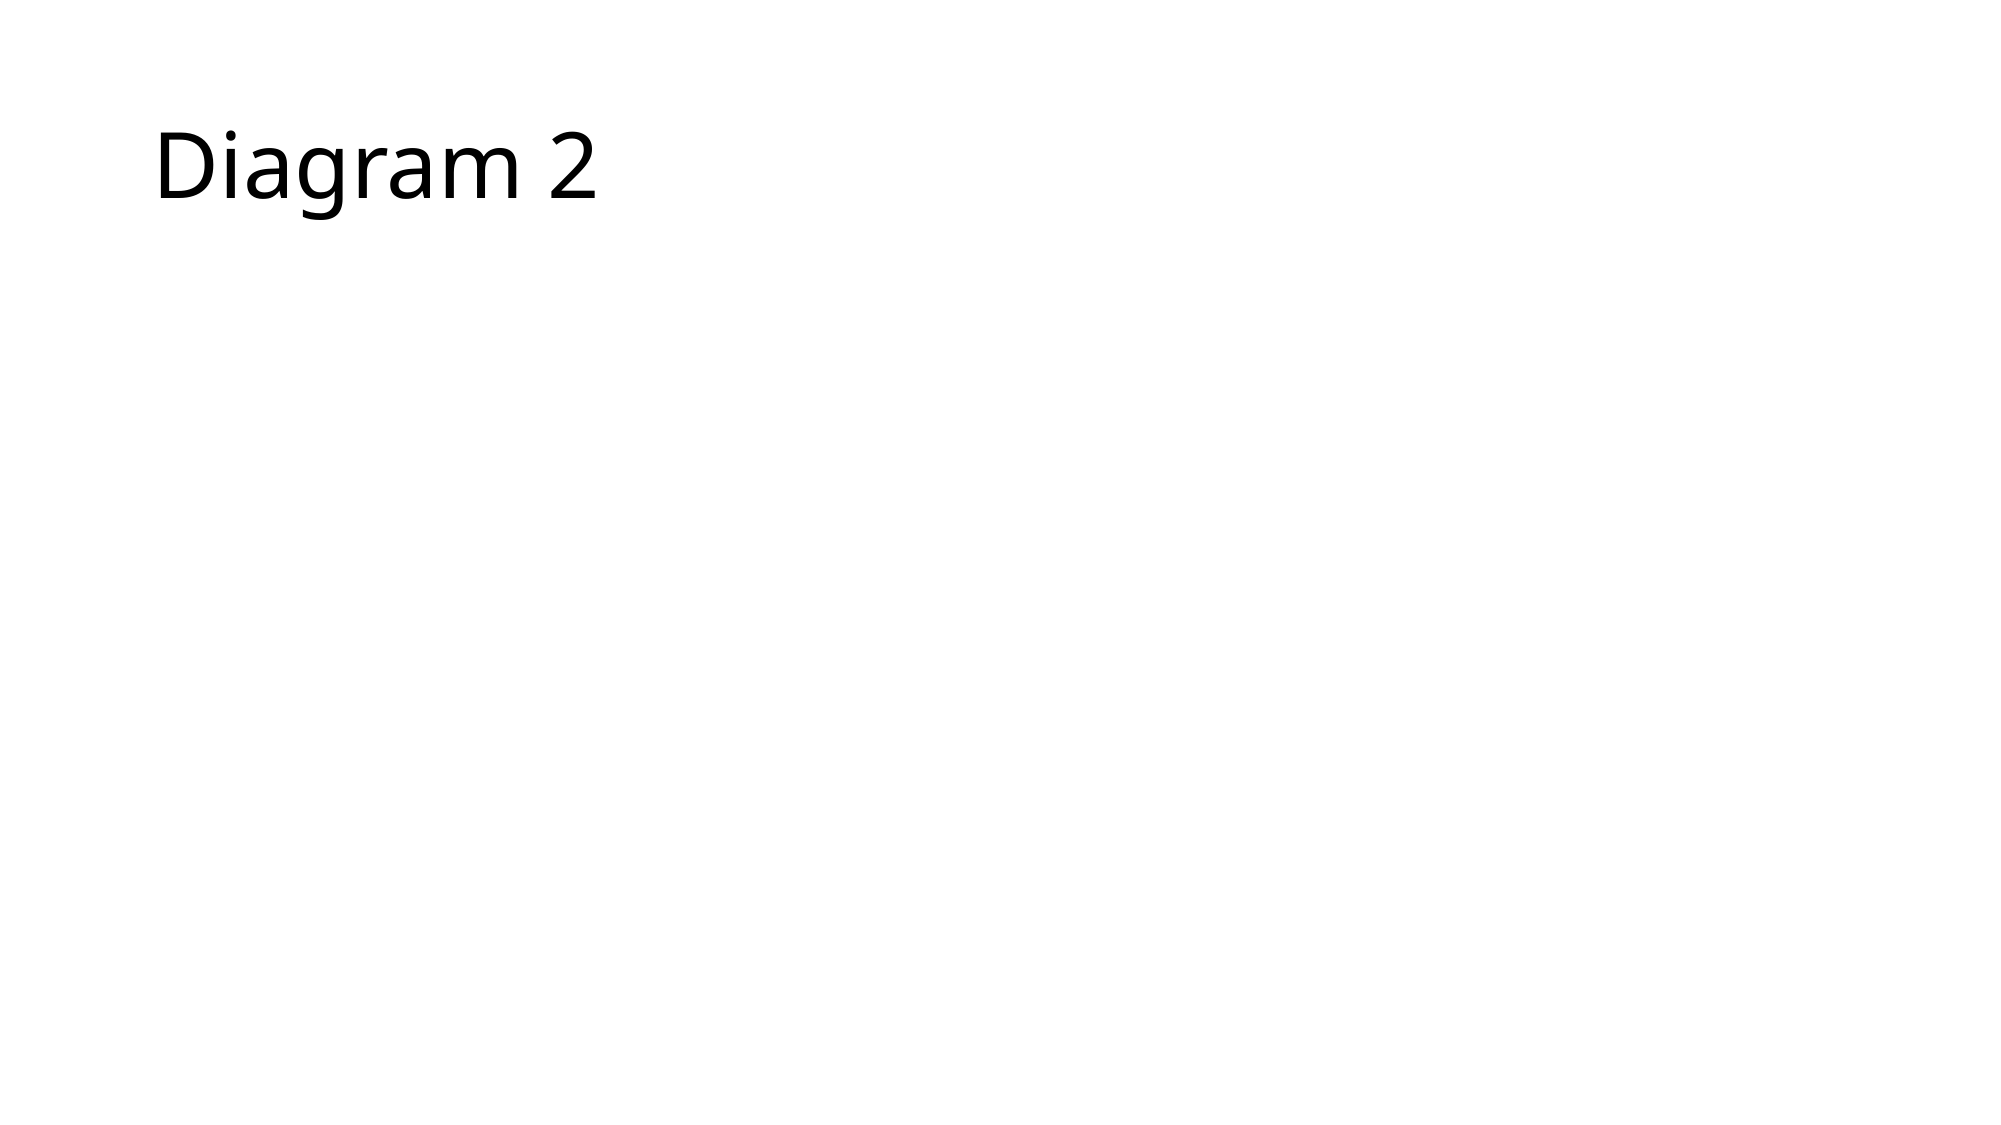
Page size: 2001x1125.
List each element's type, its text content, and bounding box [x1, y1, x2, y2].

title Diagram 2 [137, 59, 1863, 278]
